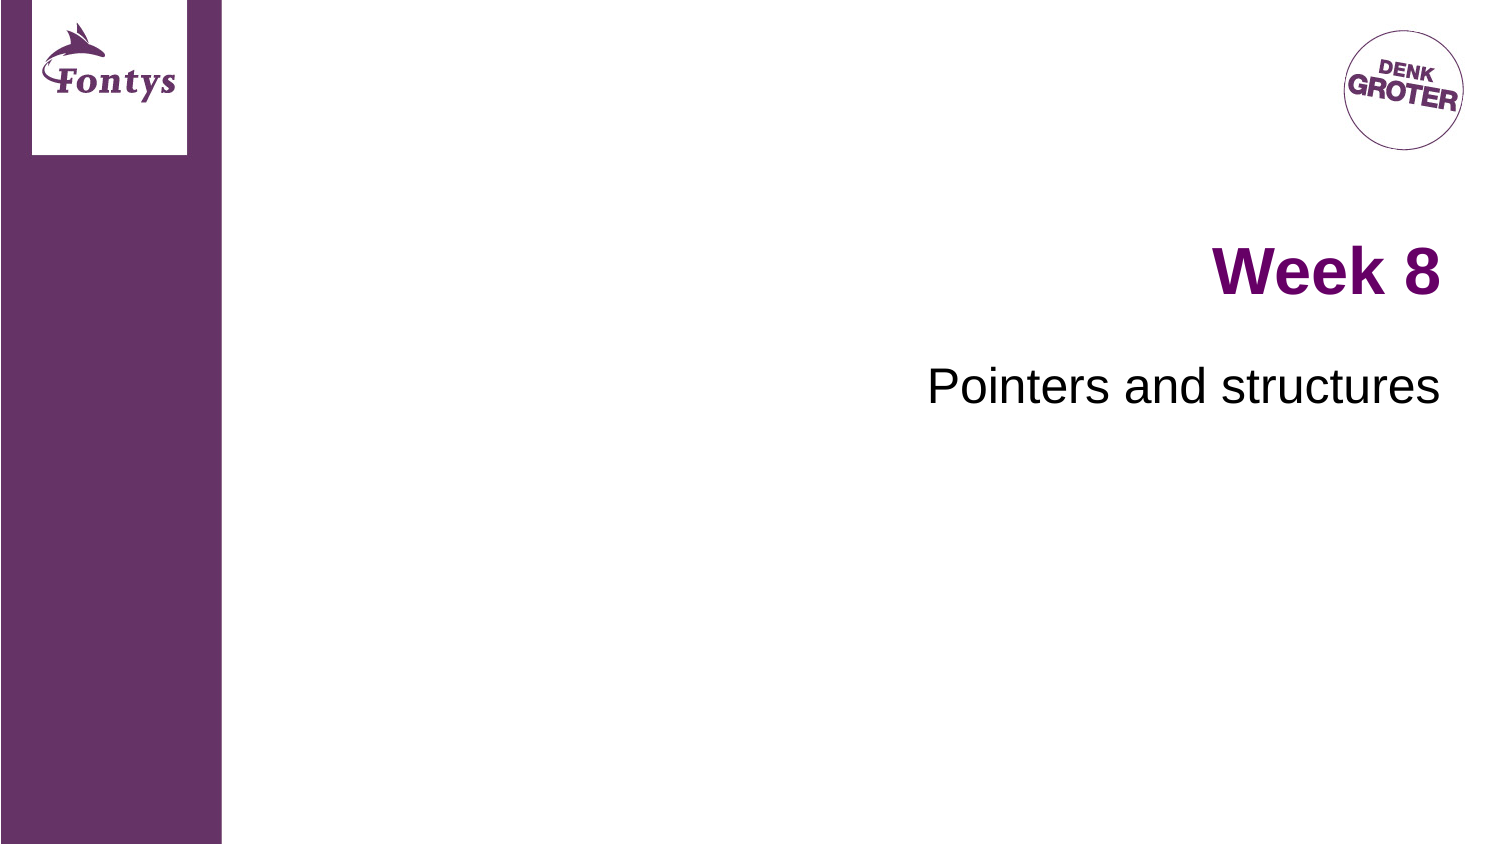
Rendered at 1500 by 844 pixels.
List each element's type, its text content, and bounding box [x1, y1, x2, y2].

picture [0, 0, 1500, 844]
list Pointers and structures [275, 345, 1457, 748]
title Week 8 [275, 197, 1457, 339]
